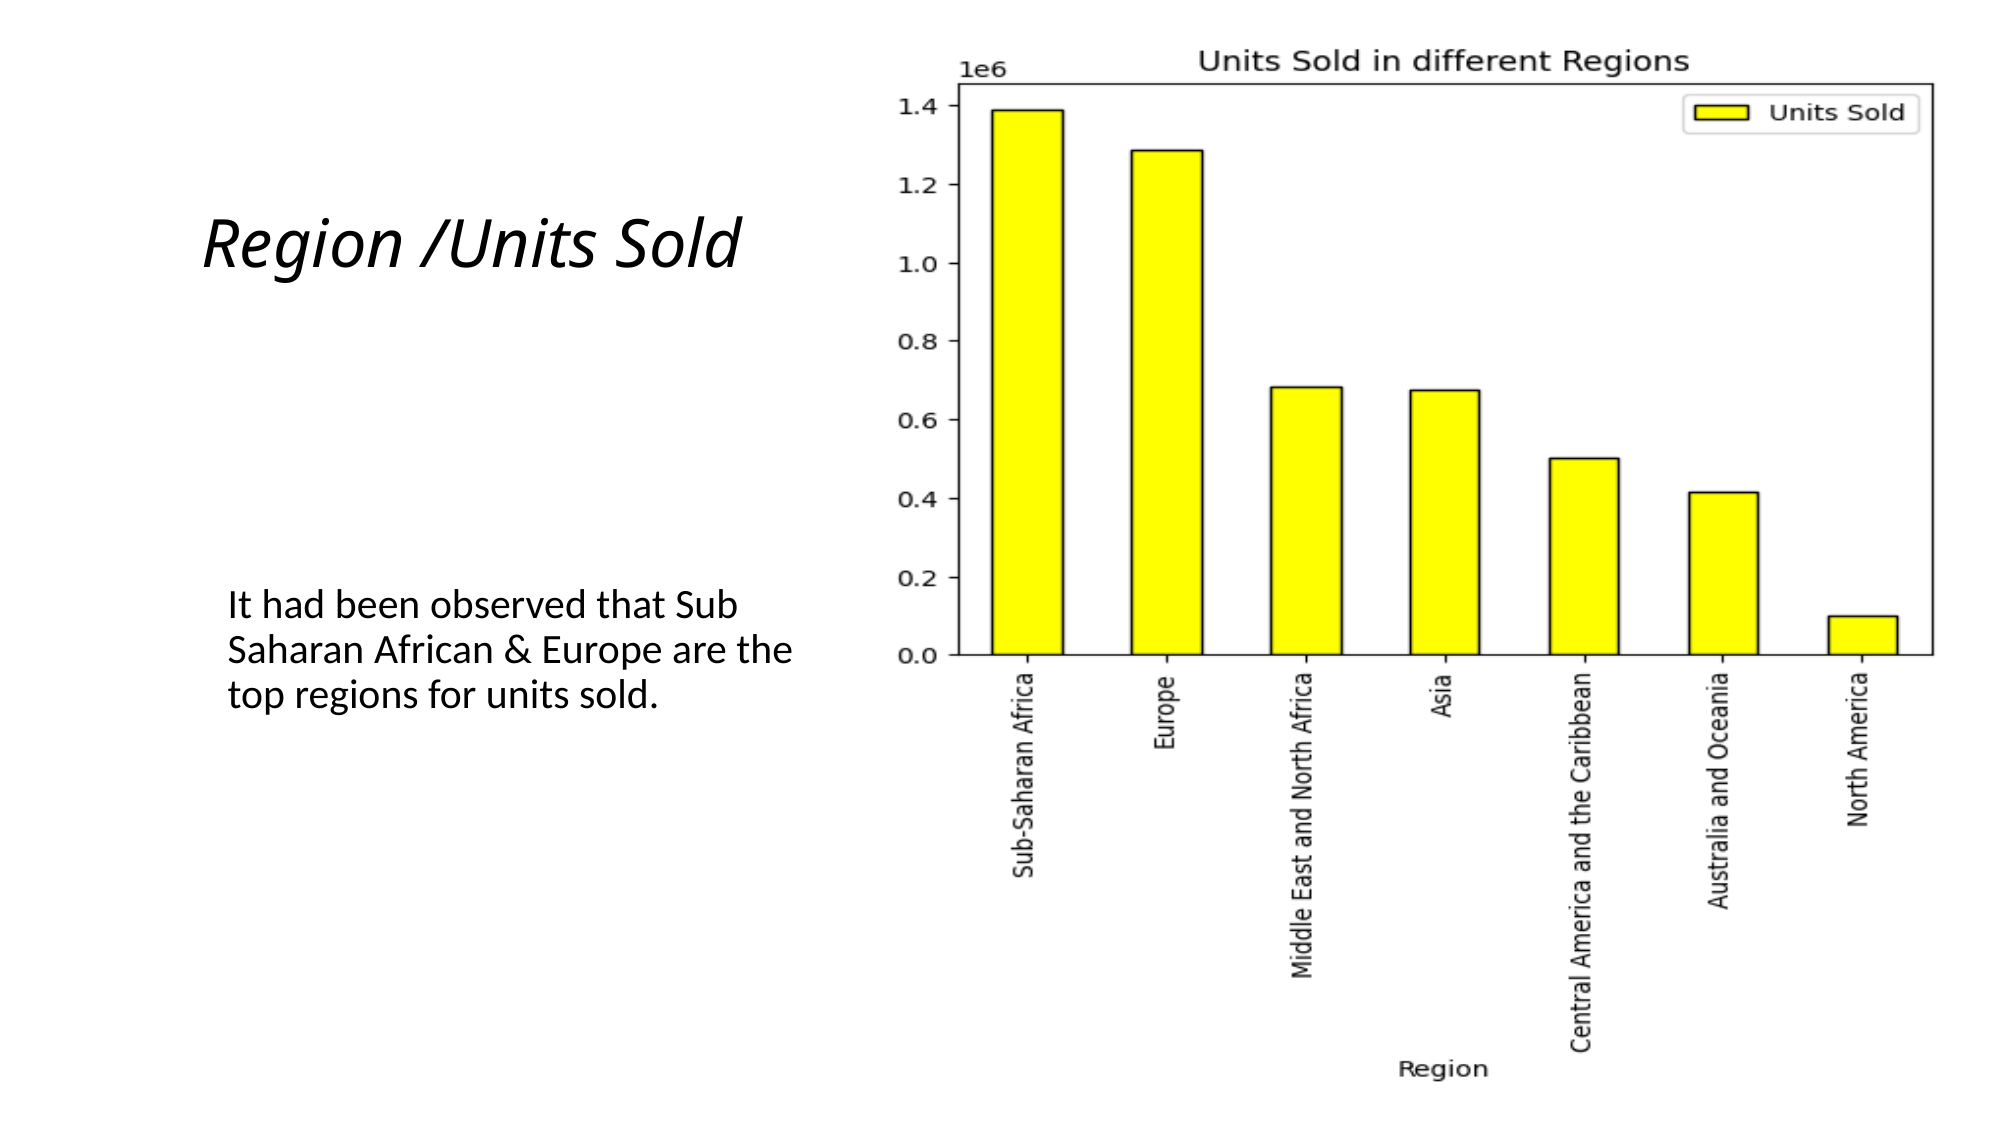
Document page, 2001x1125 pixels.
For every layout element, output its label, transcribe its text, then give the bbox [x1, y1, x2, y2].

title Region /Units Sold [137, 154, 808, 337]
list It had been observed that Sub Saharan African & Europe are the top regions for units sold. [137, 337, 836, 963]
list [876, 34, 1950, 1097]
